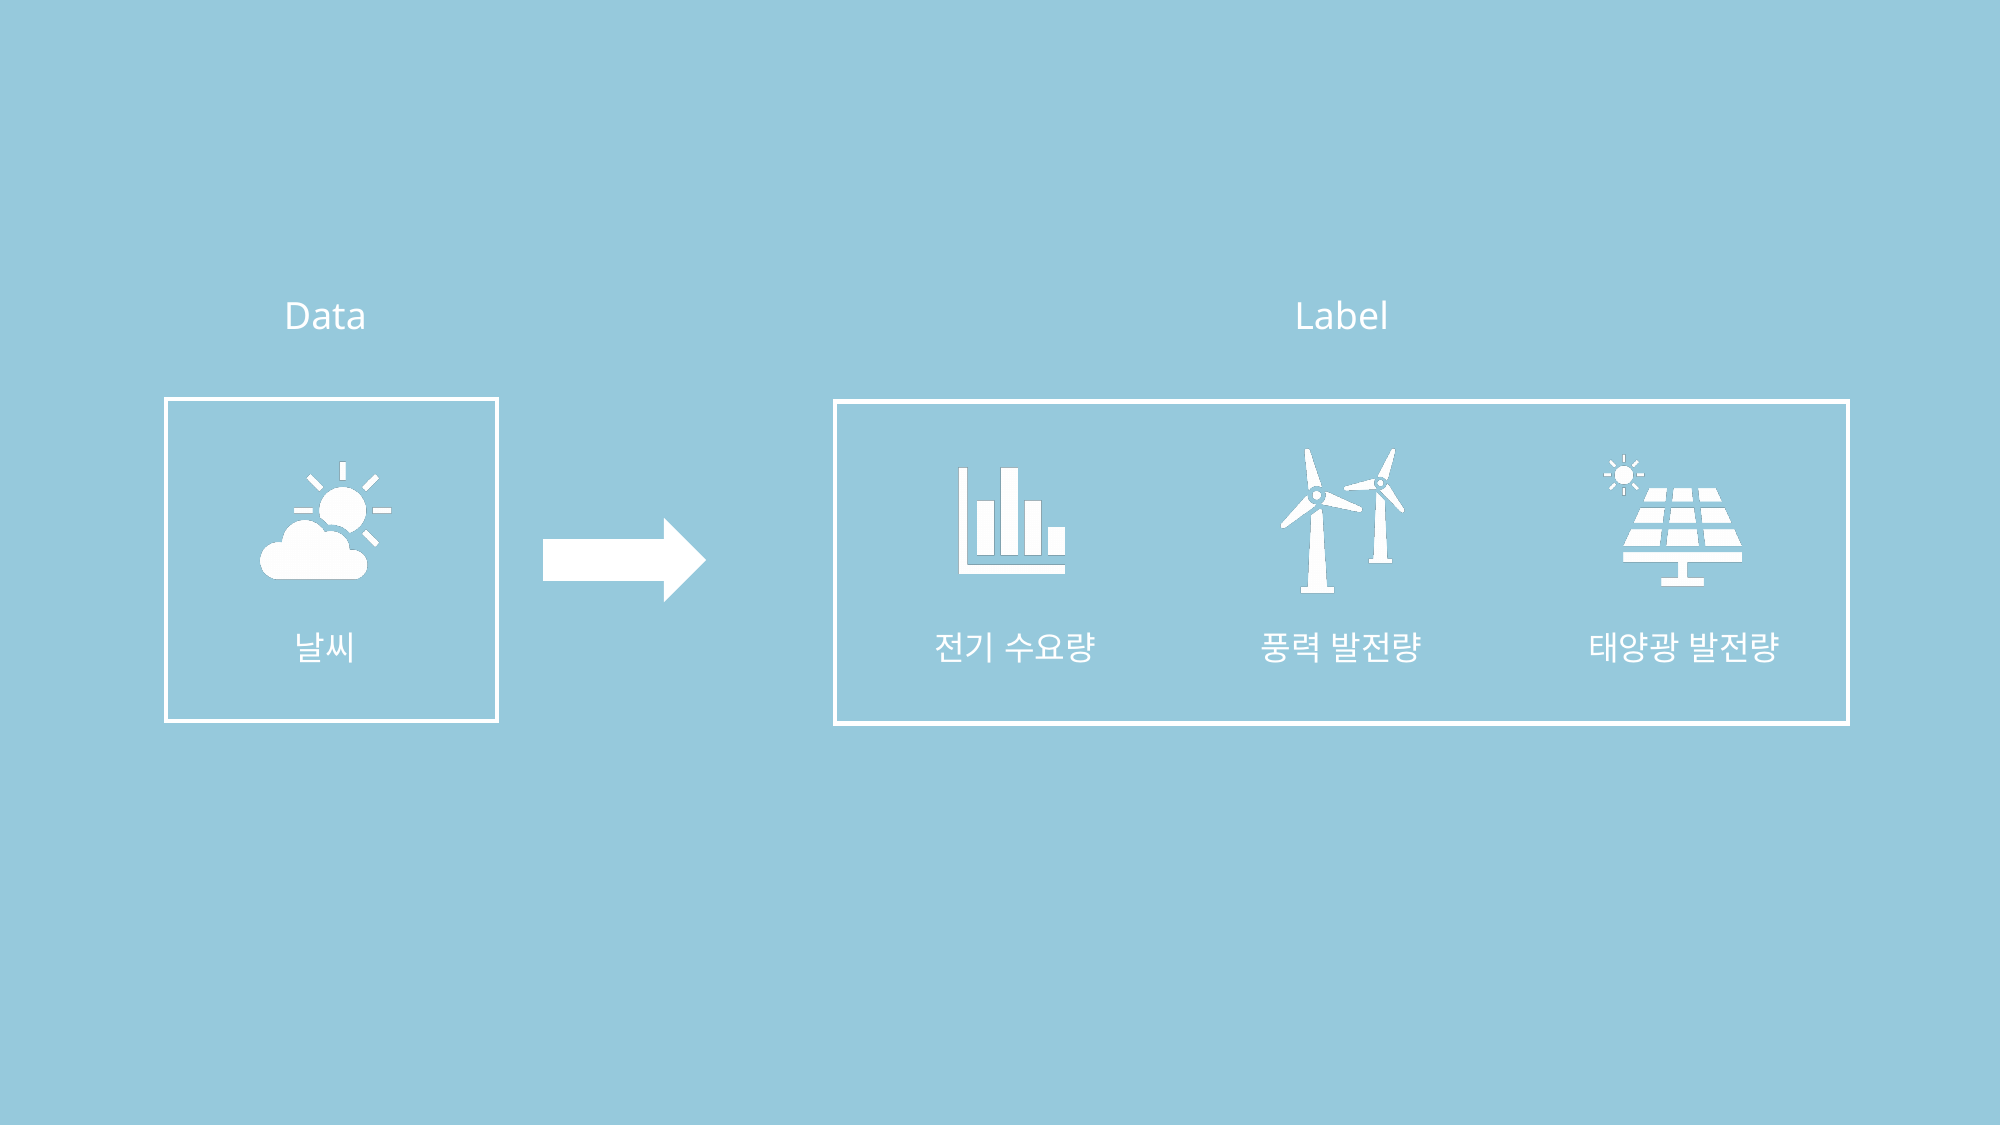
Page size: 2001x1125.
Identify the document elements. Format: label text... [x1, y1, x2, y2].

picture [936, 445, 1087, 596]
text_box [543, 517, 707, 603]
picture [1597, 445, 1748, 596]
text_box Data [269, 285, 382, 345]
picture [250, 445, 401, 596]
text_box [165, 398, 498, 722]
picture [1266, 445, 1417, 596]
text_box [834, 400, 1849, 725]
text_box Label [1279, 285, 1405, 345]
